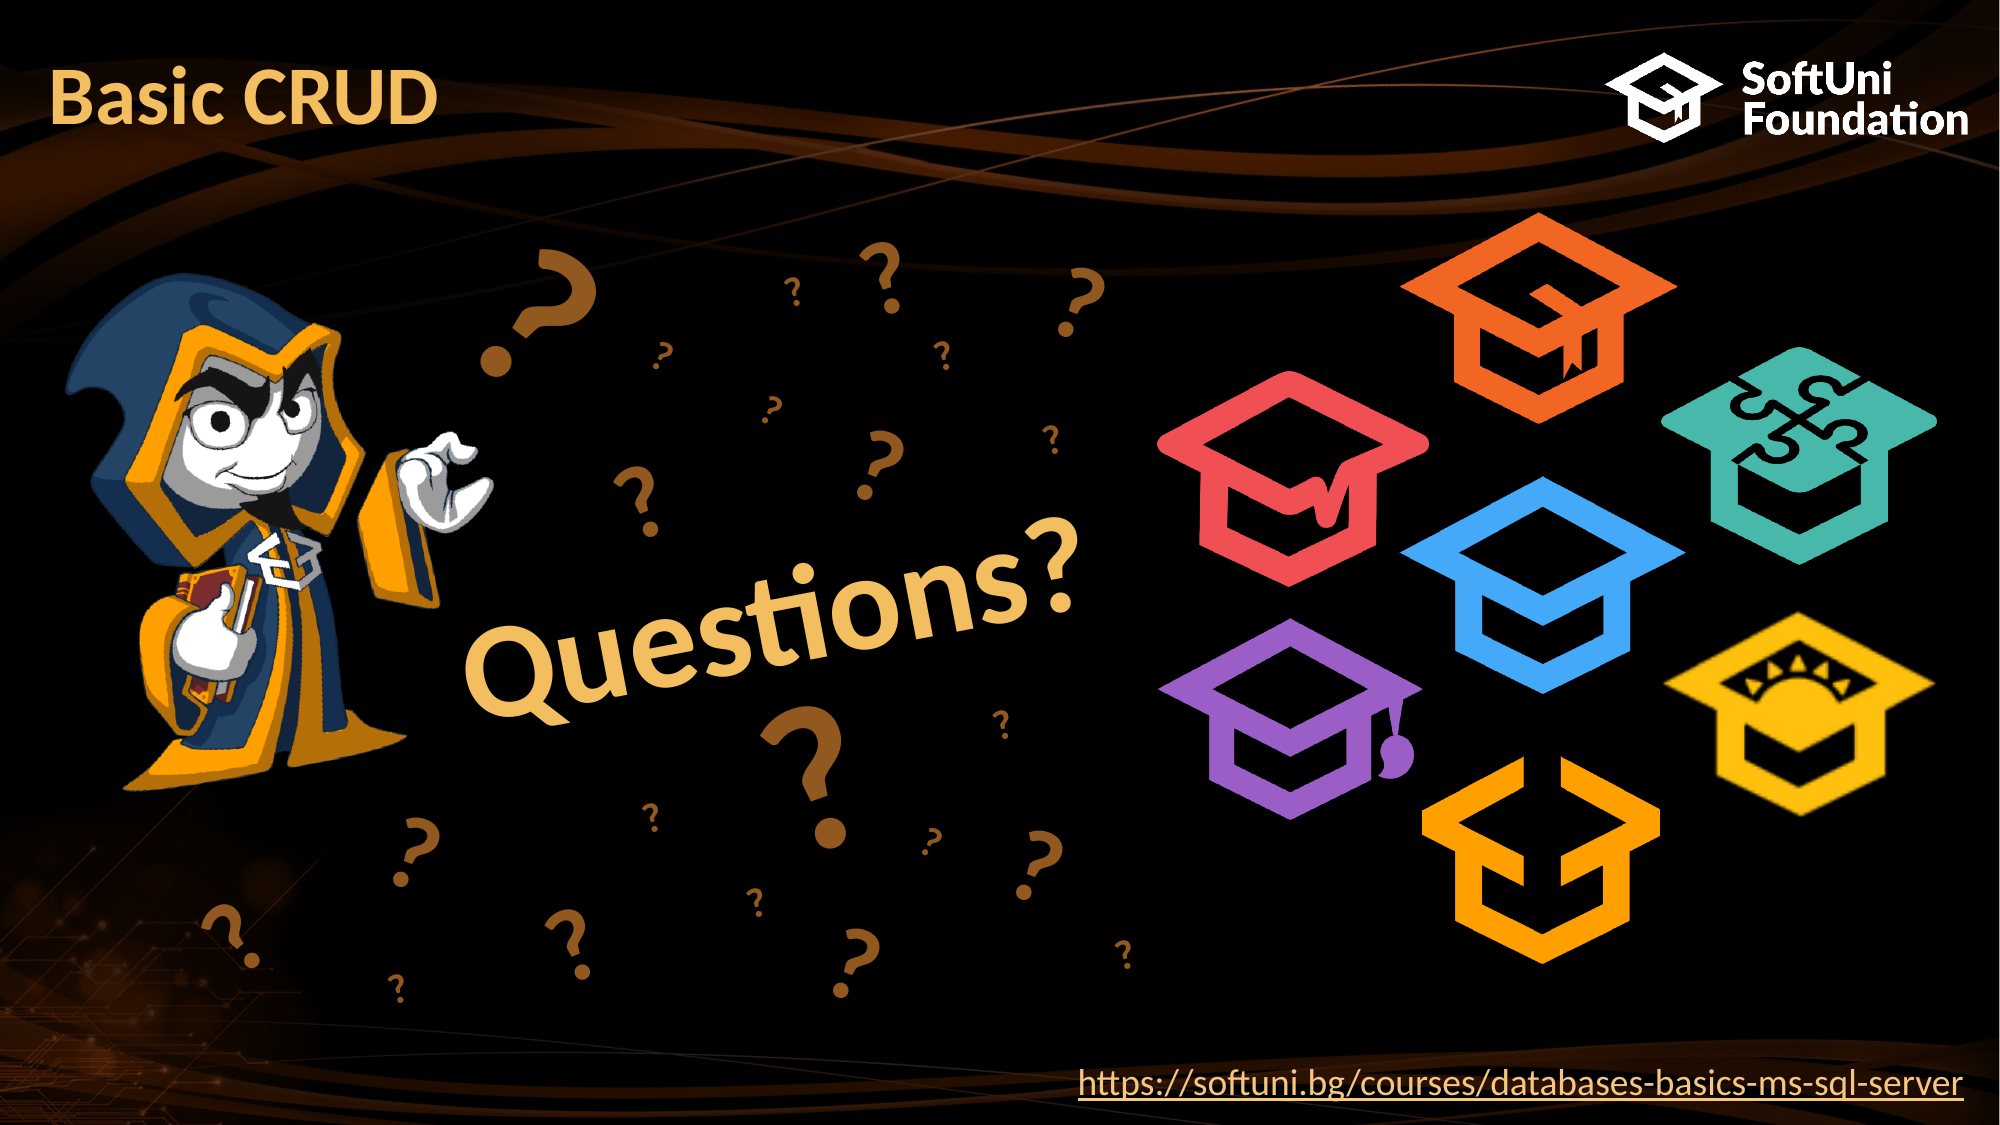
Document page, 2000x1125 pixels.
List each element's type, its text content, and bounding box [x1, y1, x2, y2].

title Basic CRUD [30, 6, 1602, 189]
picture [0, 0, 2000, 1125]
list https://softuni.bg/courses/databases-basics-ms-sql-server [250, 1050, 1971, 1110]
